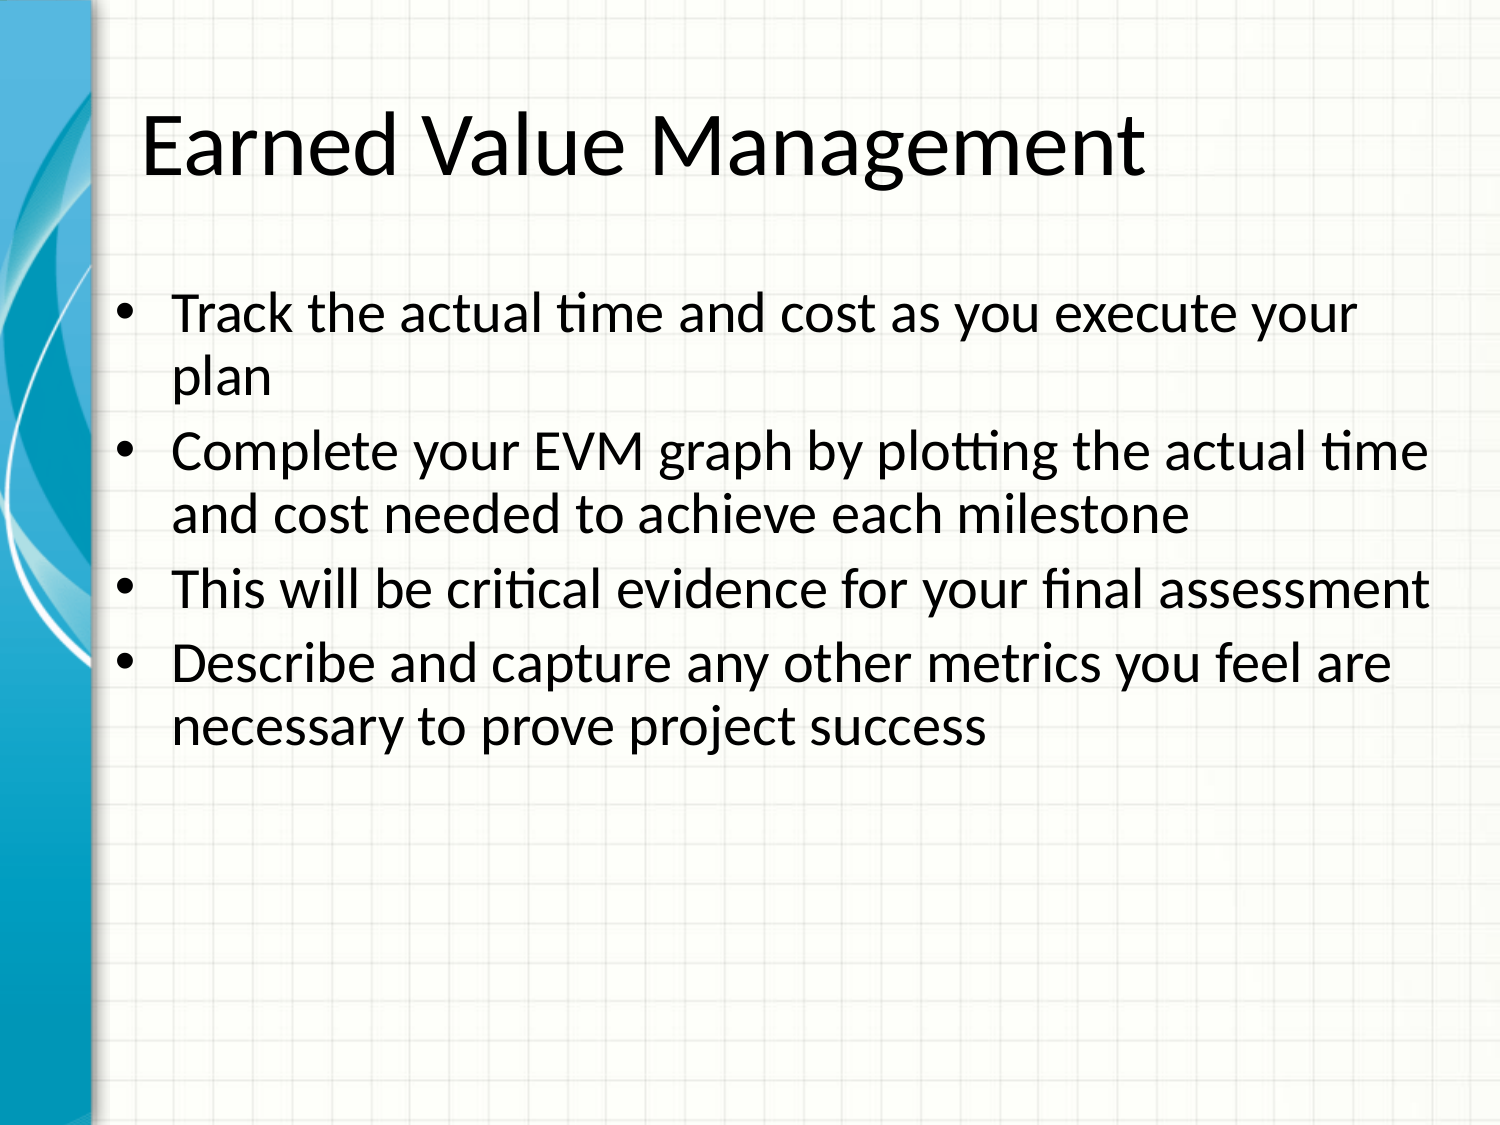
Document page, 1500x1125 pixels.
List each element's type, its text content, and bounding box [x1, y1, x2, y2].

picture [0, 0, 1500, 1125]
list Track the actual time and cost as you execute your plan Complete your EVM graph by plotting the actual time and cost needed to achieve each milestone This will be critical evidence for your final assessment Describe and capture any other metrics you feel are necessary to prove project success [99, 275, 1471, 1075]
title Earned Value Management [125, 45, 1450, 233]
